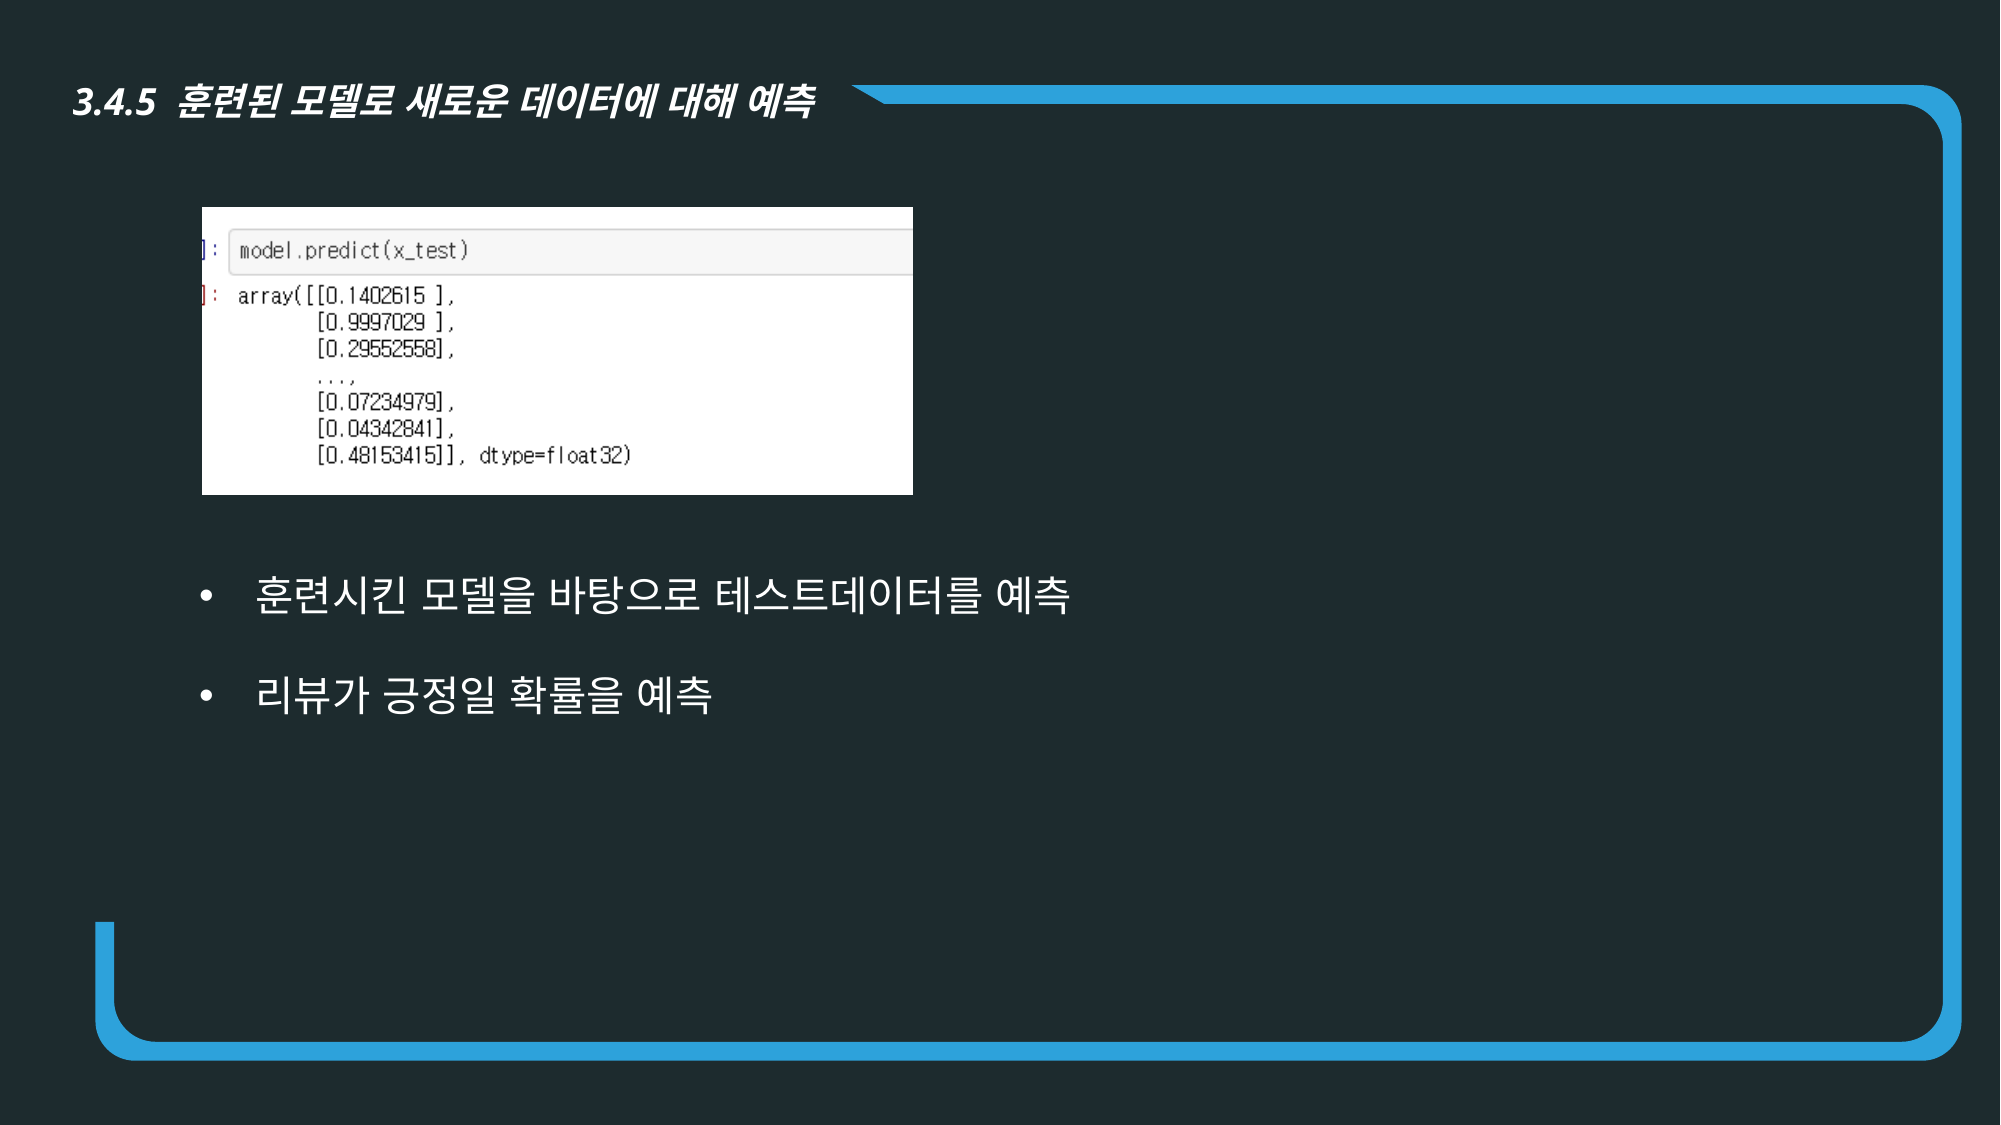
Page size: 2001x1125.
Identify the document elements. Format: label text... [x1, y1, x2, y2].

picture [202, 207, 913, 495]
text_box 훈련시킨 모델을 바탕으로 테스트데이터를 예측 리뷰가 긍정일 확률을 예측 [184, 562, 1579, 878]
text_box 3.4.5 훈련된 모델로 새로운 데이터에 대해 예측 [0, 47, 1173, 131]
text_box [94, 84, 1963, 1062]
